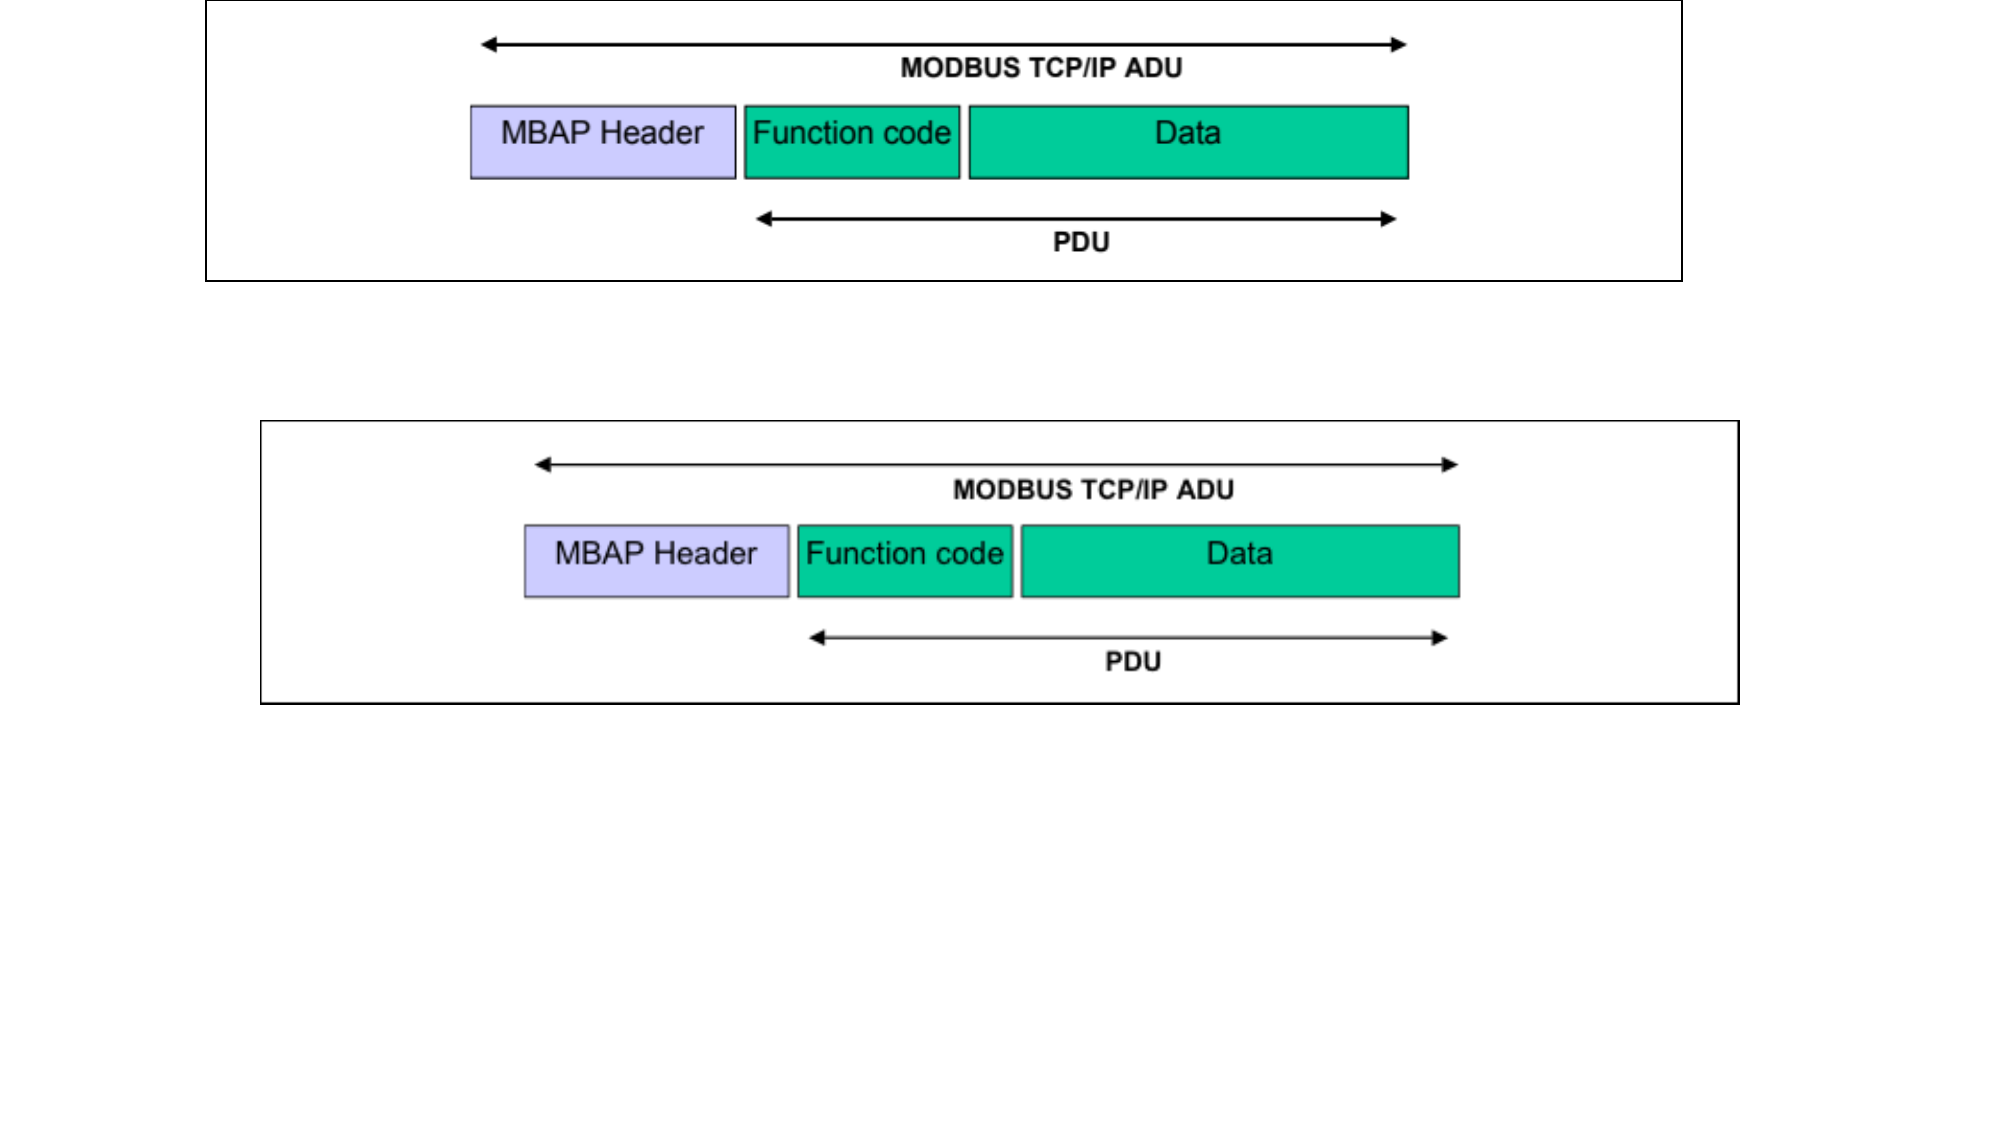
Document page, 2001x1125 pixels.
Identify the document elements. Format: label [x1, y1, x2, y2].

text_box [205, 0, 1683, 282]
picture [260, 420, 1740, 705]
picture [460, 29, 1419, 256]
